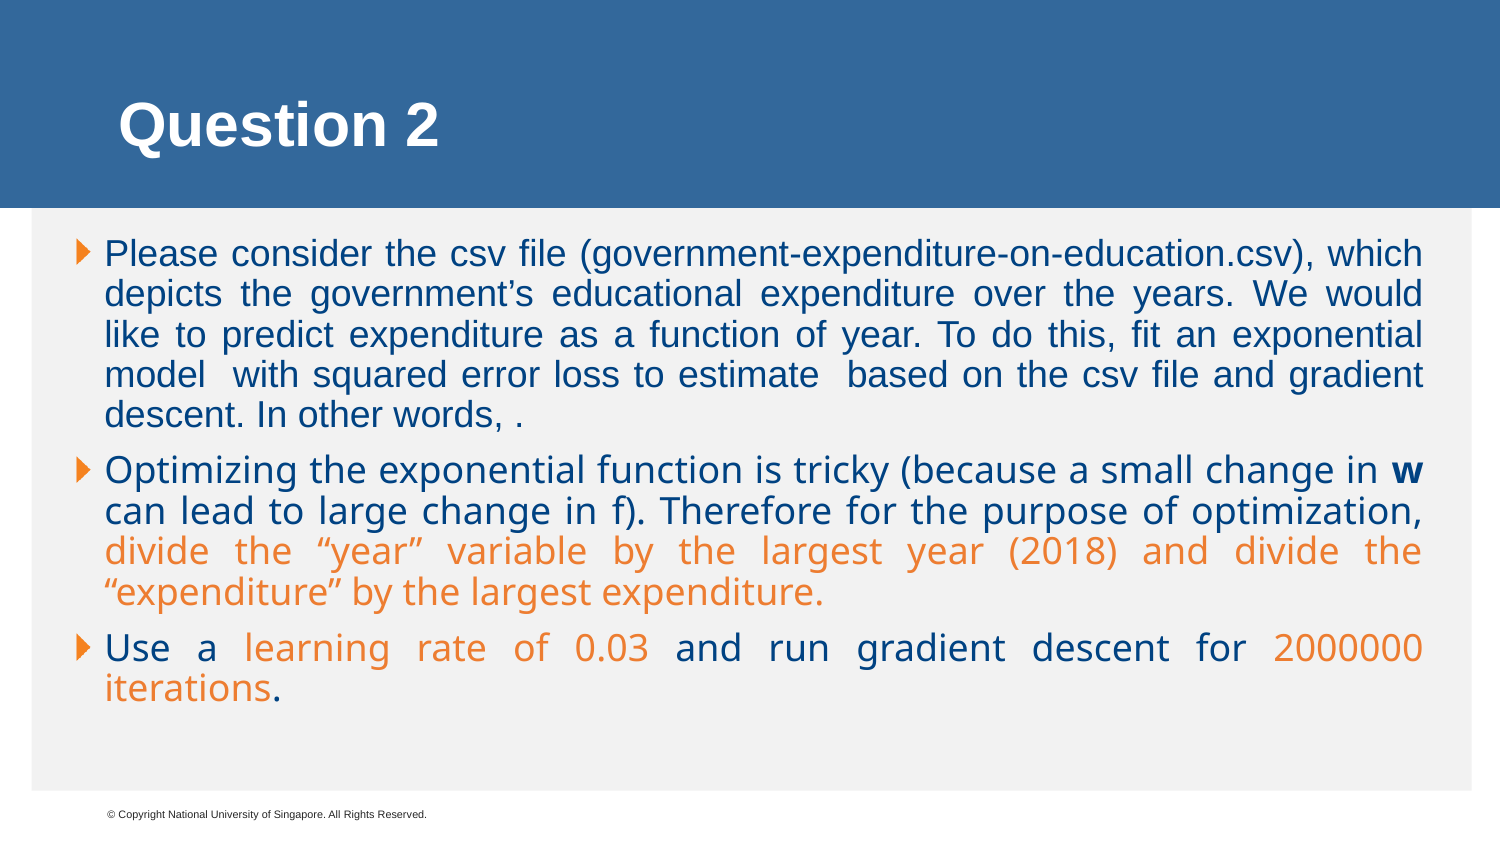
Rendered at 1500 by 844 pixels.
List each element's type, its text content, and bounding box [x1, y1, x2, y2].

title Question 2 [103, 44, 1397, 208]
picture [76, 456, 91, 483]
picture [76, 633, 91, 661]
picture [76, 238, 91, 265]
